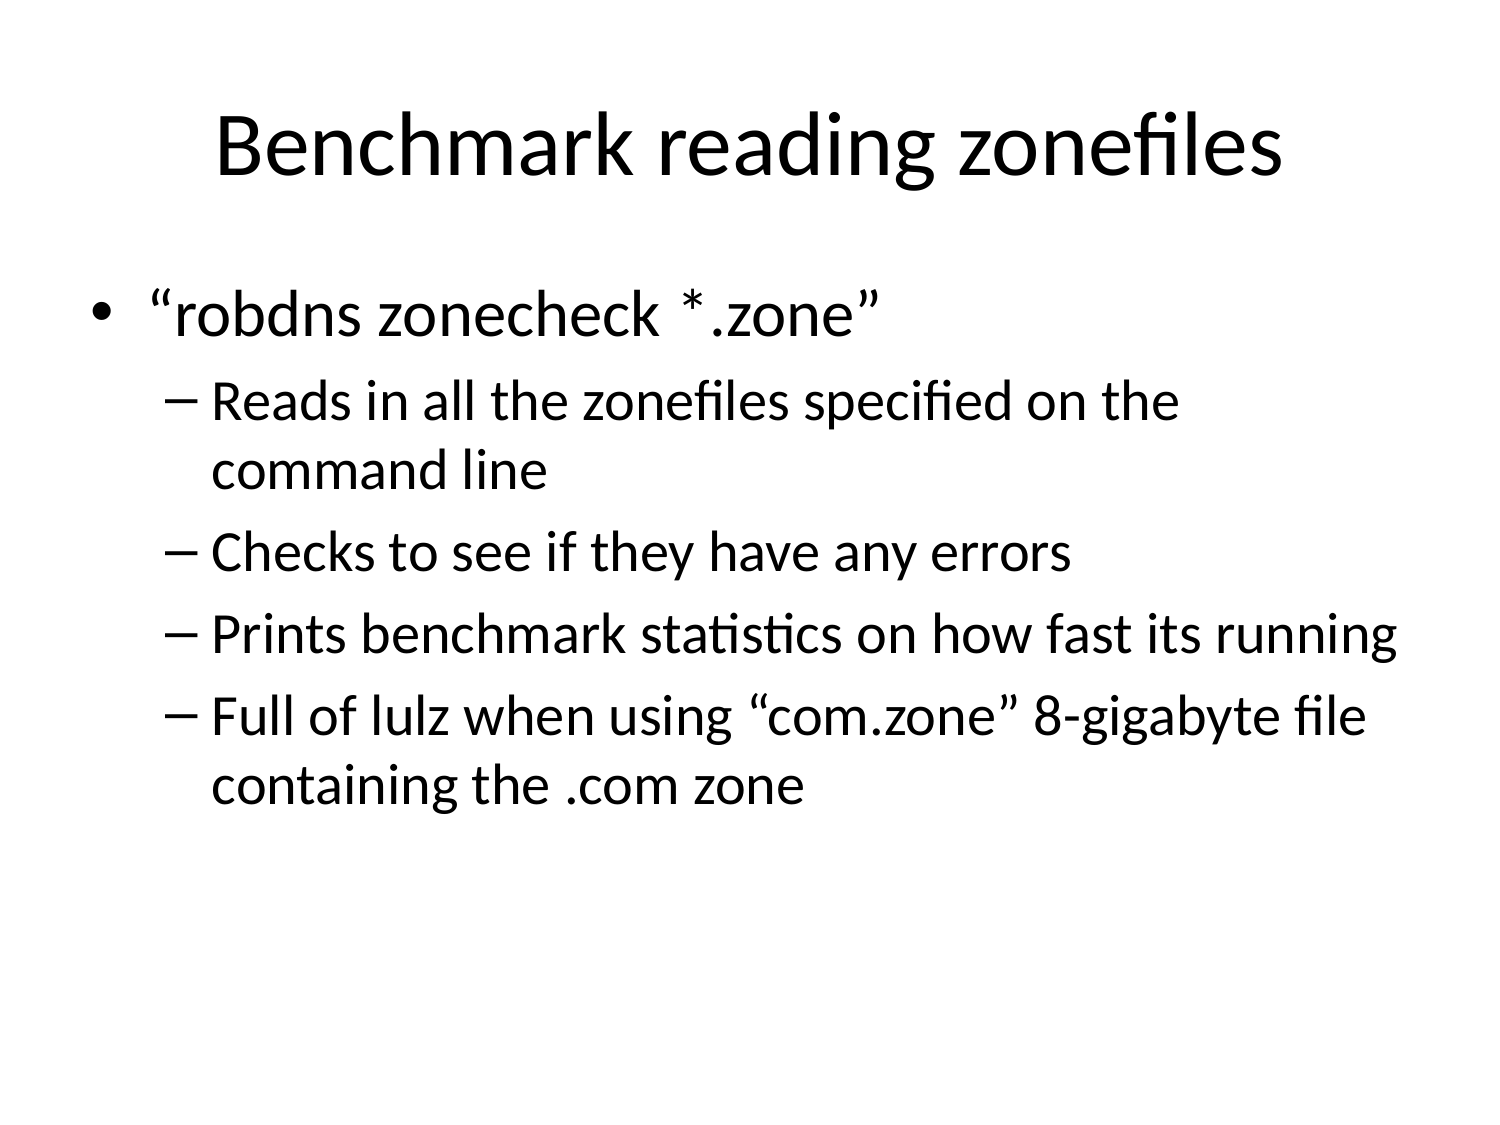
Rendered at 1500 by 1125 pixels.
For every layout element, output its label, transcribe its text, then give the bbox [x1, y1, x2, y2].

title Benchmark reading zonefiles [75, 45, 1425, 233]
list “robdns zonecheck *.zone” Reads in all the zonefiles specified on the command line Checks to see if they have any errors Prints benchmark statistics on how fast its running Full of lulz when using “com.zone” 8-gigabyte file containing the .com zone [75, 262, 1425, 1005]
